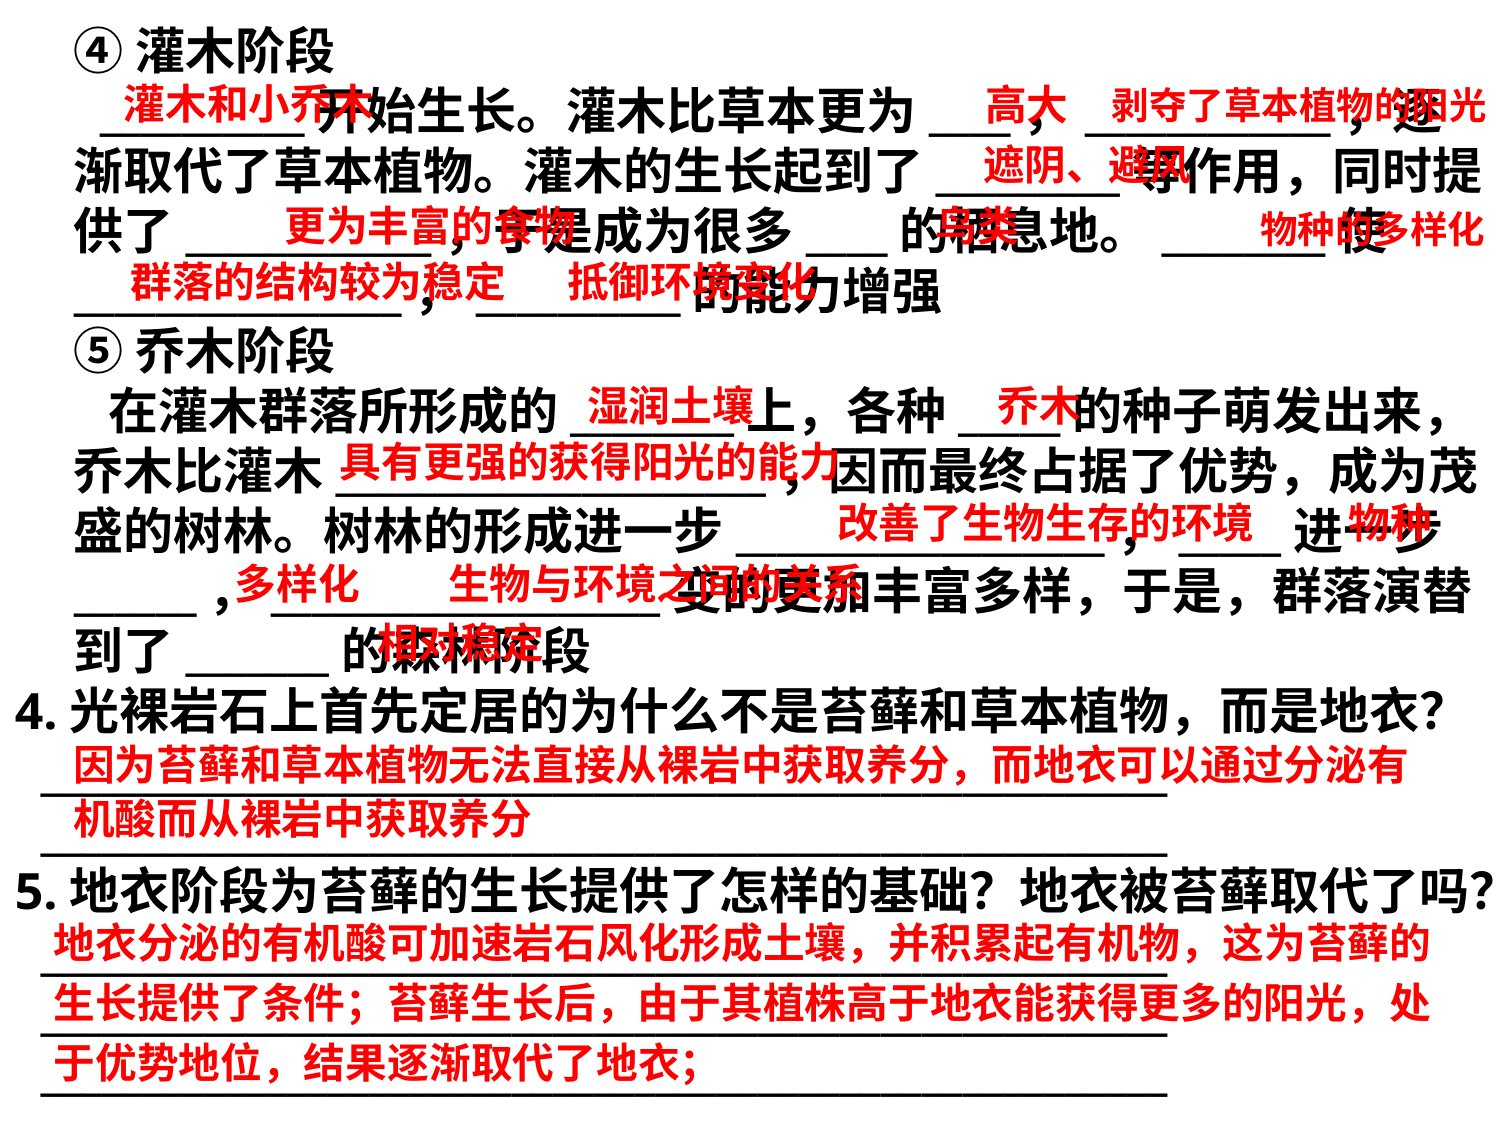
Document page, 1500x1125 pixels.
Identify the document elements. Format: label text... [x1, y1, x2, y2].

text_box 高大 [970, 70, 1084, 131]
text_box 剥夺了草本植物的阳光 [1097, 75, 1500, 135]
text_box 抵御环境变化 [552, 248, 833, 314]
text_box 物种 [1333, 489, 1447, 554]
text_box 具有更强的获得阳光的能力 [325, 428, 857, 494]
text_box 灌木和小乔木 [108, 70, 389, 136]
text_box 遮阴、避风 [968, 131, 1207, 196]
text_box 群落的结构较为稳定 [115, 248, 522, 314]
text_box 相对稳定 [362, 609, 560, 674]
text_box 改善了生物生存的环境 [822, 489, 1270, 555]
text_box 地衣分泌的有机酸可加速岩石风化形成土壤，并积累起有机物，这为苔藓的生长提供了条件；苔藓生长后，由于其植株高于地衣能获得更多的阳光，处于优势地位，结果逐渐取代了地衣； [38, 899, 1471, 1094]
text_box 物种的多样化 [1245, 198, 1500, 259]
text_box 乔木 [982, 372, 1096, 437]
text_box 多样化 [220, 550, 376, 616]
text_box 更为丰富的食物 [269, 192, 592, 257]
text_box 因为苔藓和草本植物无法直接从裸岩中获取养分，而地衣可以通过分泌有机酸而从裸岩中获取养分 [58, 726, 1448, 851]
text_box 鸟类 [921, 192, 1035, 257]
text_box ④灌木阶段 __________开始生长。灌木比草本更为____，____________，逐渐取代了草本植物。灌木的生长起到了_________等作用，同时提供了____________，于是成为很多____的栖息地。________使________________，__________的能力增强 ⑤乔木阶段 在灌木群落所形成的________上，各种_____的种子萌发出来，乔木比灌木_____________________，因而最终占据了优势，成为茂盛的树林。树林的形成进一步__________________，_____进一步______，___________________变的更加丰富多样，于是，群落演替到了_______的森林阶段 4.光裸岩石上首先定居的为什么不是苔藓和草本植物，而是地衣？ _______________________________________________________ _______________________________________________________ 5.地衣阶段为苔藓的生长提供了怎样的基础？地衣被苔藓取代了吗？ _______________________________________________________ _______________________________________________________ _______________________________________________________ [0, 12, 1500, 1107]
text_box 湿润土壤 [572, 372, 770, 428]
text_box 生物与环境之间的关系 [433, 550, 881, 615]
